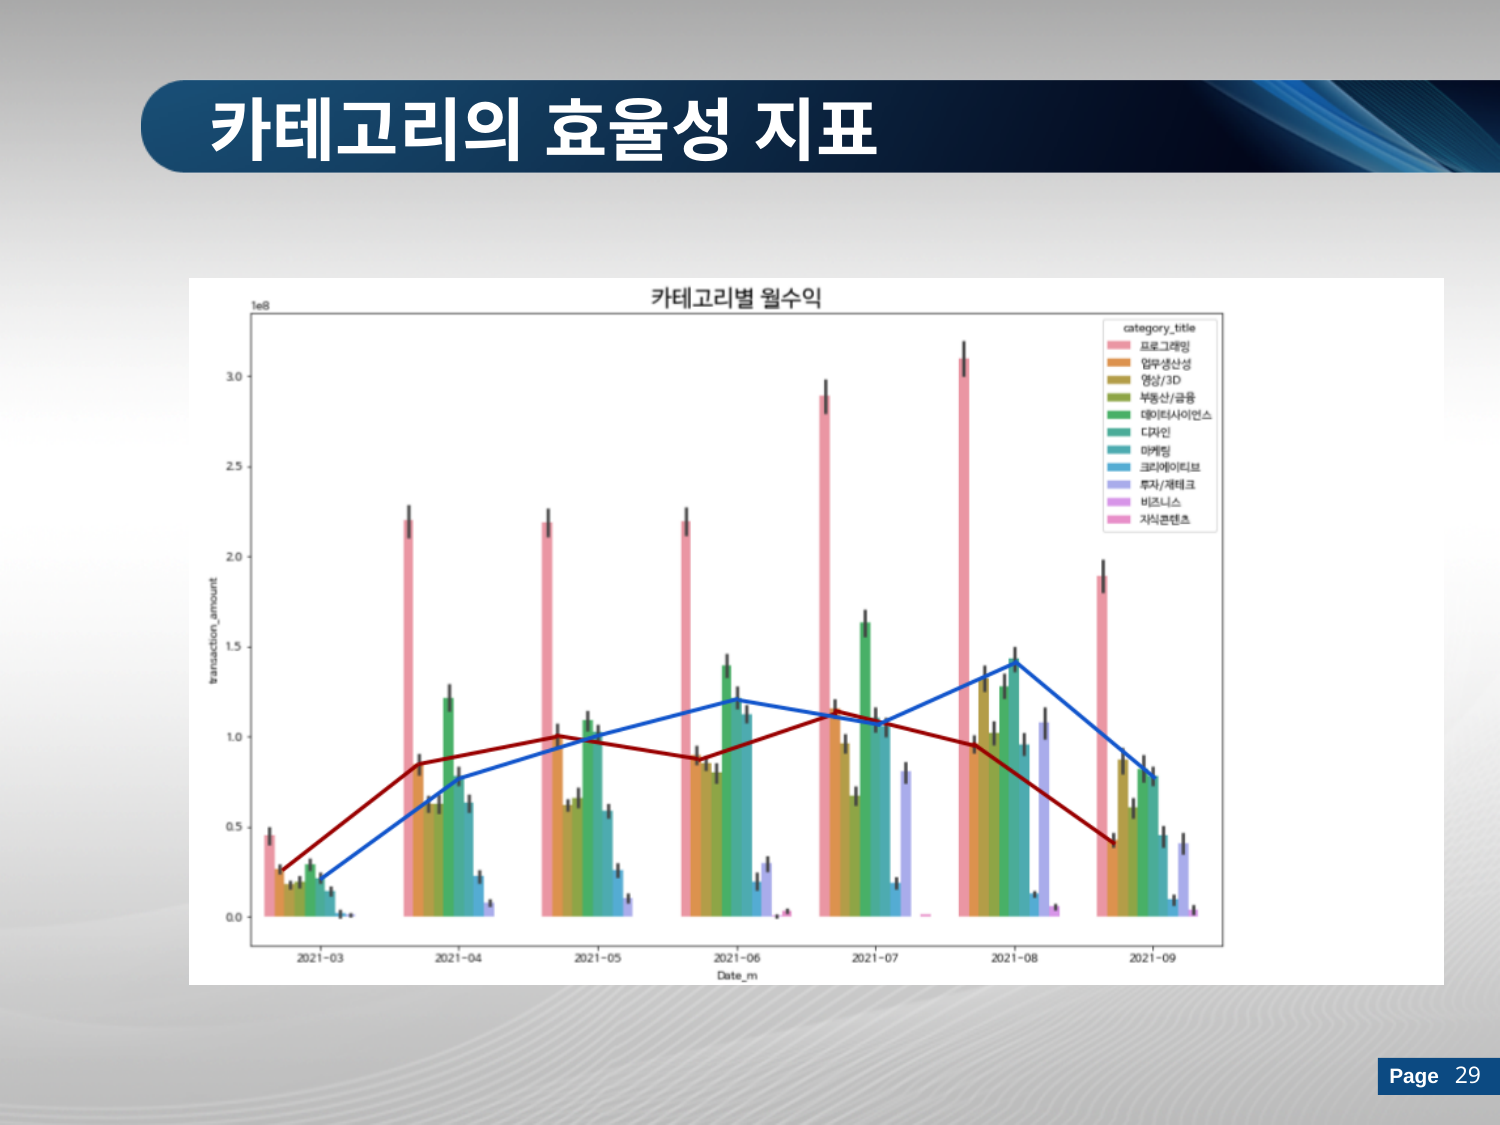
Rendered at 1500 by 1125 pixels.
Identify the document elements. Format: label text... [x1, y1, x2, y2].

title 카테고리의 효율성 지표 [194, 79, 1500, 178]
picture [0, 0, 1500, 1125]
